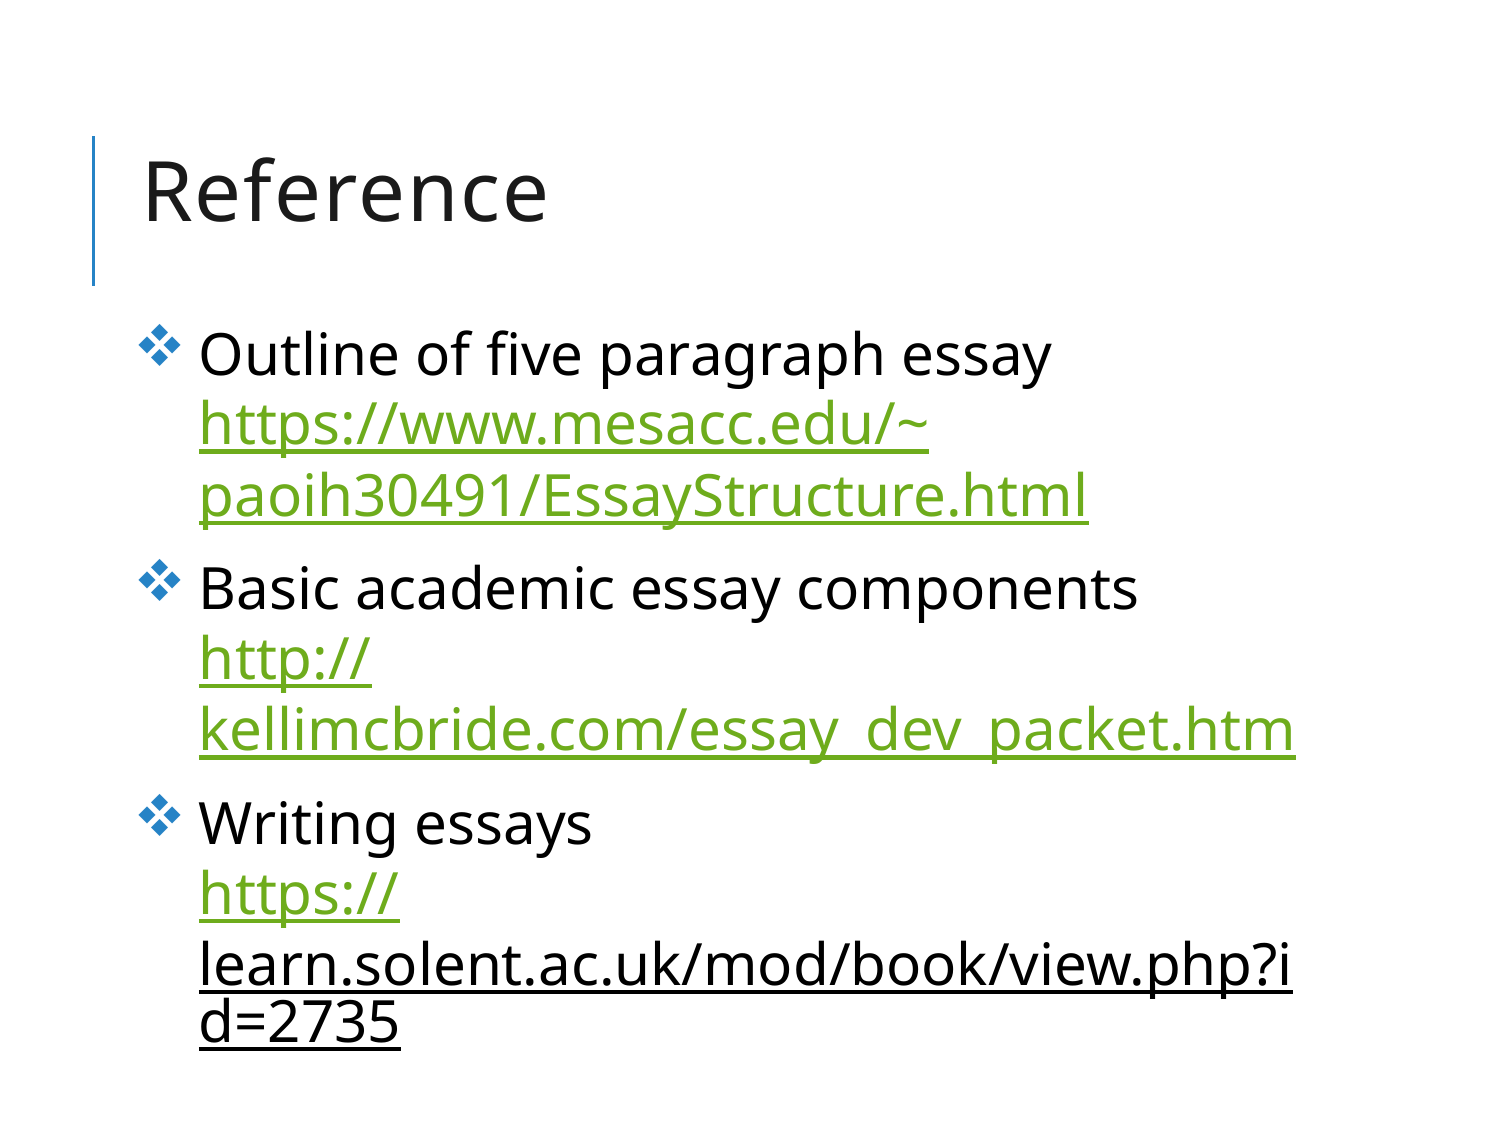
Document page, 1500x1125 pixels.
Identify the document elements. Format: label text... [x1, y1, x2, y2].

list Outline of five paragraph essay https://www.mesacc.edu/~paoih30491/EssayStructure.html Basic academic essay components http://kellimcbride.com/essay_dev_packet.htm Writing essays https://learn.solent.ac.uk/mod/book/view.php?id=2735 [126, 317, 1322, 1035]
title Reference [126, 96, 1322, 300]
